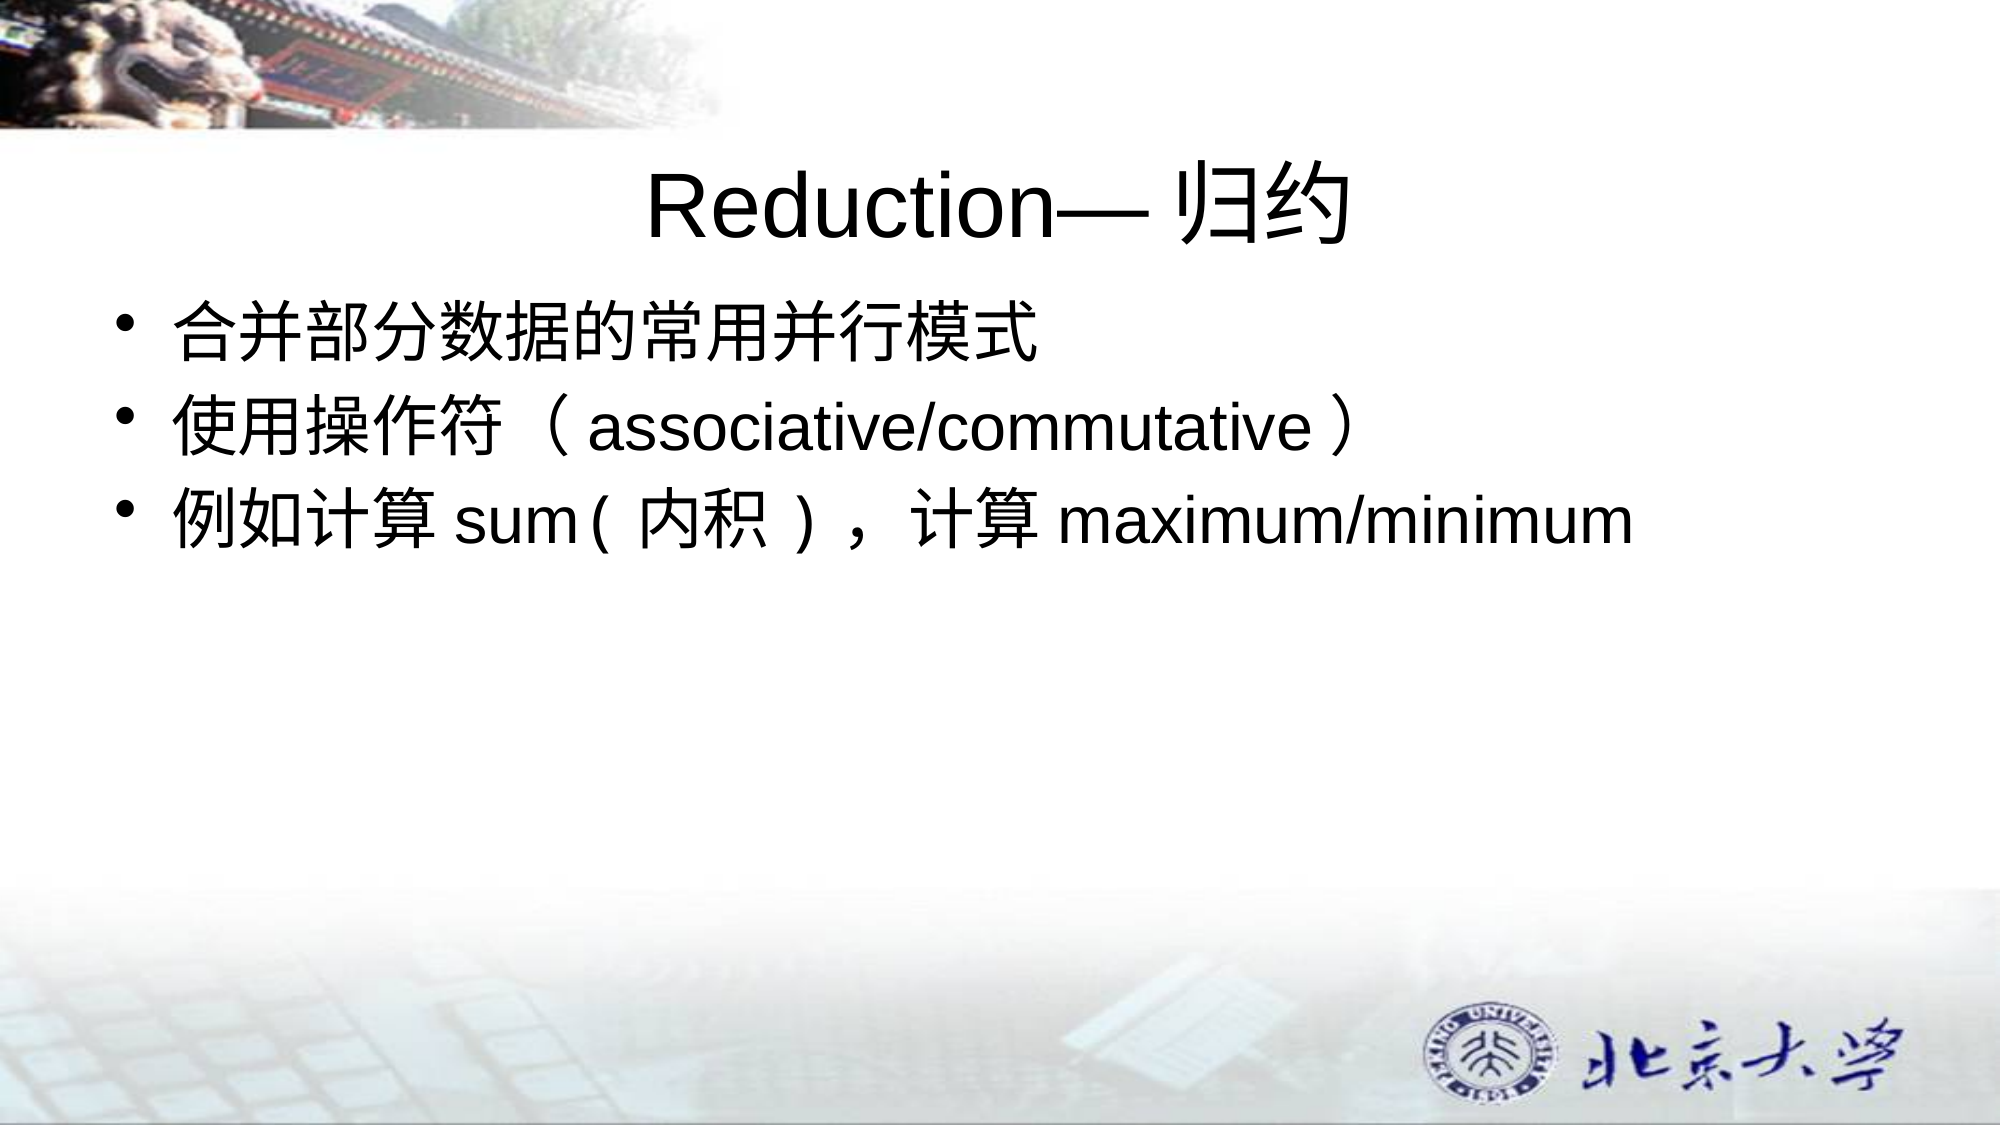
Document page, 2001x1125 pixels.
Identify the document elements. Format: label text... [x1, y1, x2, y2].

list 合并部分数据的常用并行模式 使用操作符（associative/commutative） 例如计算sum(内积)，计算maximum/minimum [99, 282, 1900, 628]
title Reduction—归约 [99, 145, 1900, 258]
picture [0, 0, 2000, 1125]
